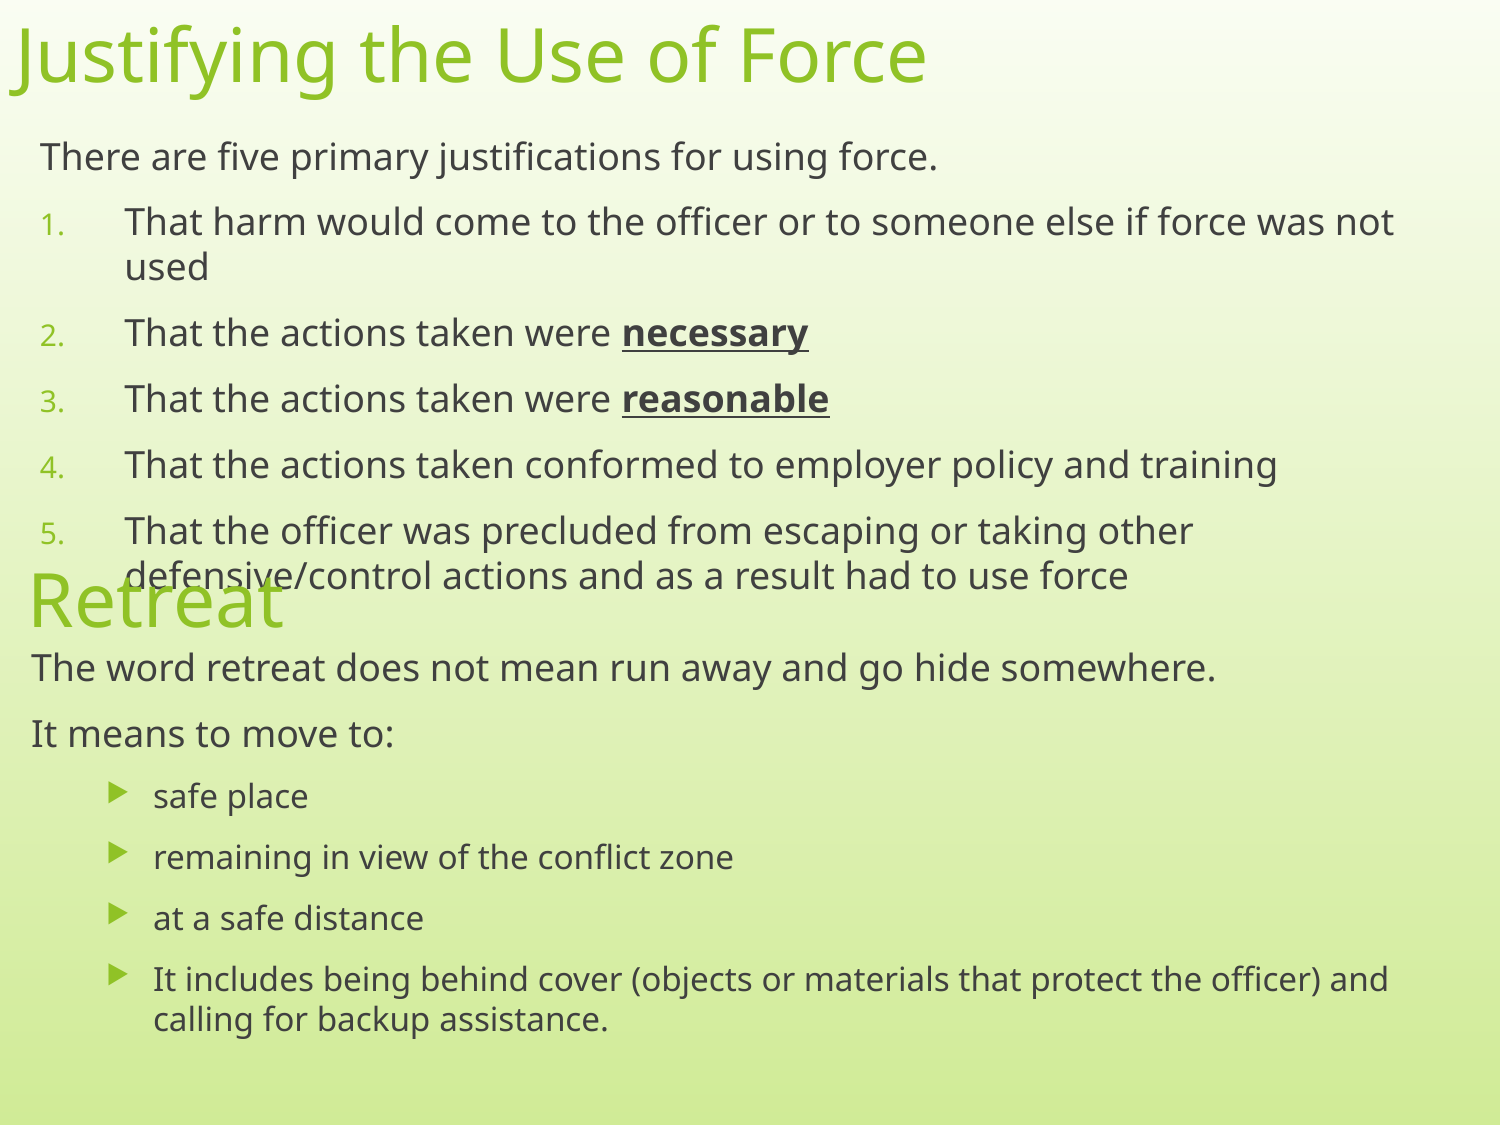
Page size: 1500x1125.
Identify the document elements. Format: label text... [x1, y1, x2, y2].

text_box Retreat [12, 544, 1054, 762]
list There are five primary justifications for using force. That harm would come to the officer or to someone else if force was not used That the actions taken were necessary That the actions taken were reasonable That the actions taken conformed to employer policy and training That the officer was precluded from escaping or taking other defensive/control actions and as a result had to use force [24, 125, 1475, 636]
title Justifying the Use of Force [0, 0, 1042, 217]
text_box The word retreat does not mean run away and go hide somewhere. It means to move to: safe place remaining in view of the conflict zone at a safe distance It includes being behind cover (objects or materials that protect the officer) and calling for backup assistance. [16, 636, 1475, 1125]
